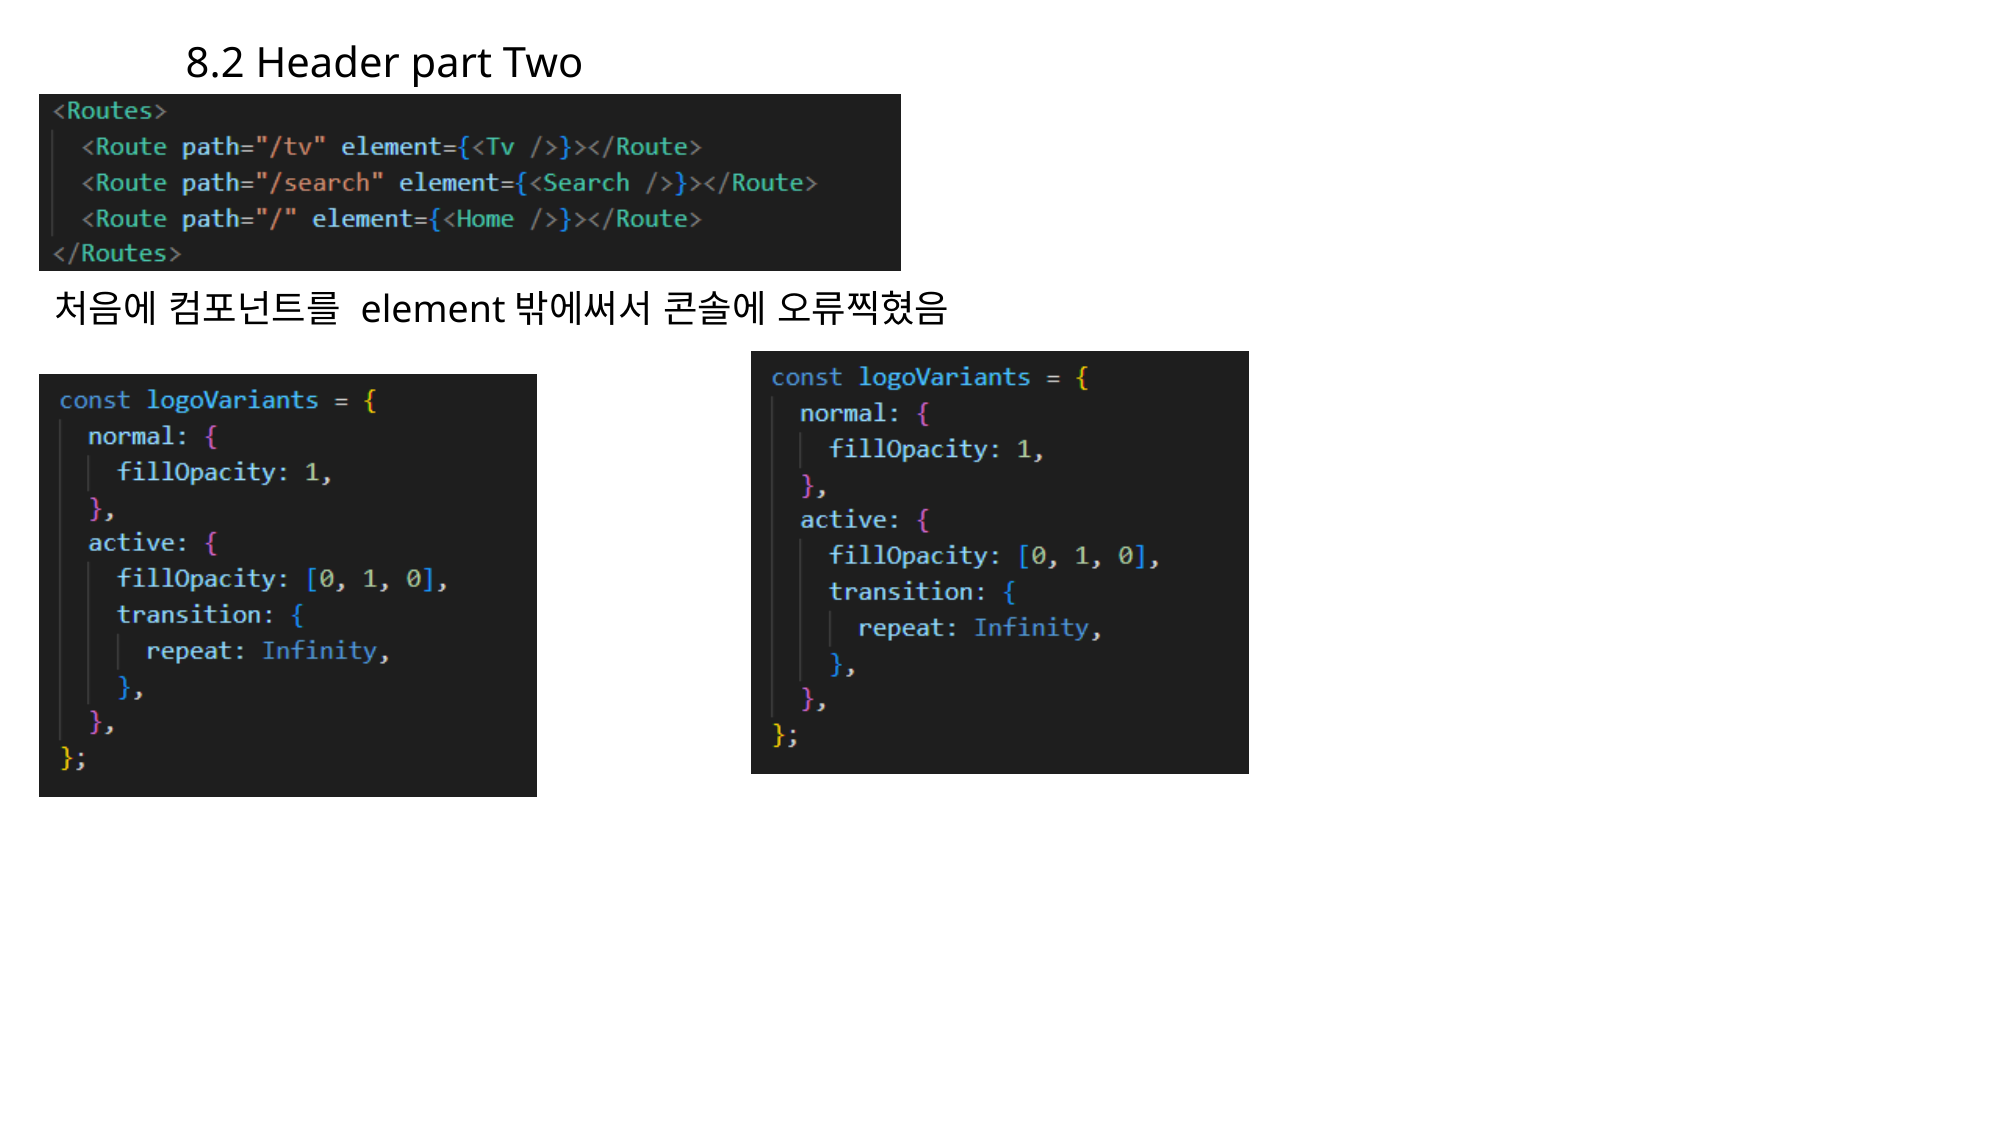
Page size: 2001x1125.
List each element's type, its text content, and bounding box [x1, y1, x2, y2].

subtitle 처음에 컴포넌트를 element밖에써서 콘솔에 오류찍혔음 [39, 94, 1942, 1078]
picture [751, 351, 1249, 774]
picture [39, 374, 537, 797]
title 8.2 Header part Two [17, 31, 752, 95]
picture [39, 94, 901, 271]
